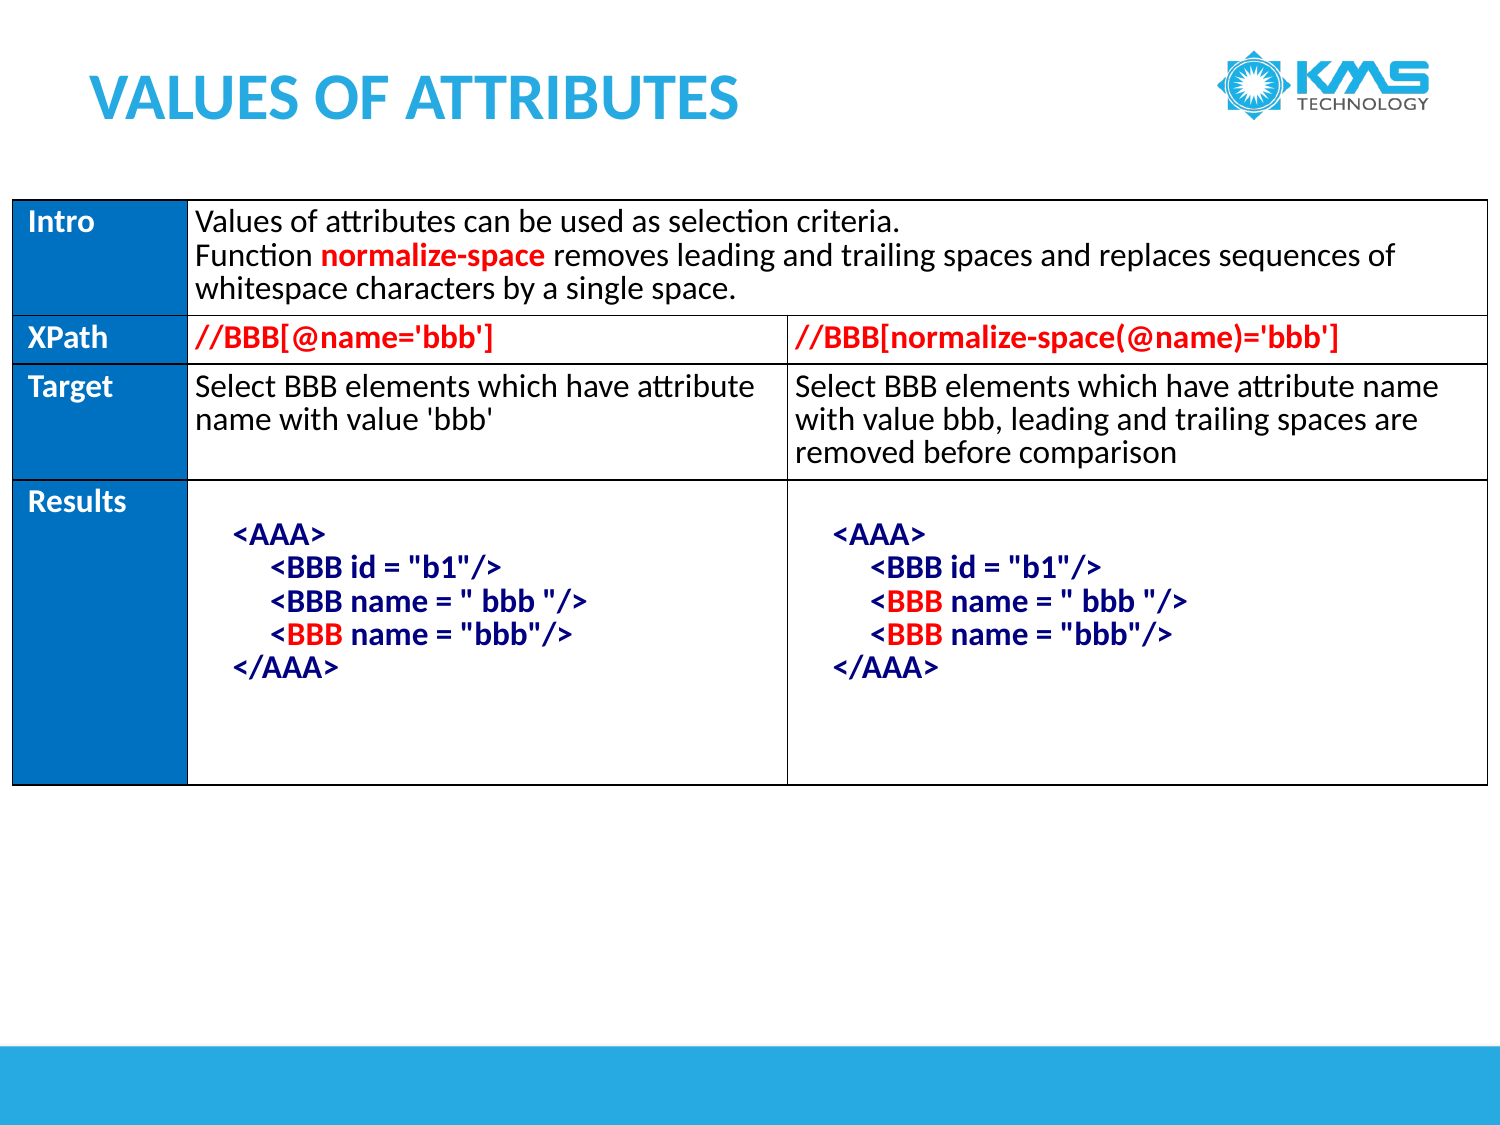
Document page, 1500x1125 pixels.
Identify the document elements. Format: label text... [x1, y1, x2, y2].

title Values of Attributes [75, 45, 1102, 150]
picture [1208, 45, 1436, 126]
table_cell //BBB[normalize-space(@name)='bbb'] [788, 316, 1487, 363]
table_cell //BBB[@name='bbb'] [188, 316, 787, 363]
table_cell <AAA> <BBB id = "b1"/> <BBB name = " bbb "/> <BBB name = "bbb"/> </AAA> [788, 481, 1487, 784]
table_cell Target [13, 365, 187, 479]
table_header Values of attributes can be used as selection criteria. Function normalize-space removes leading and trailing spaces and replaces sequences of whitespace characters by a single space. [188, 201, 1487, 315]
table_cell <AAA> <BBB id = "b1"/> <BBB name = " bbb "/> <BBB name = "bbb"/> </AAA> [188, 481, 787, 784]
table_cell Results [13, 481, 187, 784]
table_header Intro [13, 201, 187, 315]
table_cell XPath [13, 316, 187, 363]
table_cell Select BBB elements which have attribute name with value 'bbb' [188, 365, 787, 479]
table_cell Select BBB elements which have attribute name with value bbb, leading and trailing spaces are removed before comparison [788, 365, 1487, 479]
